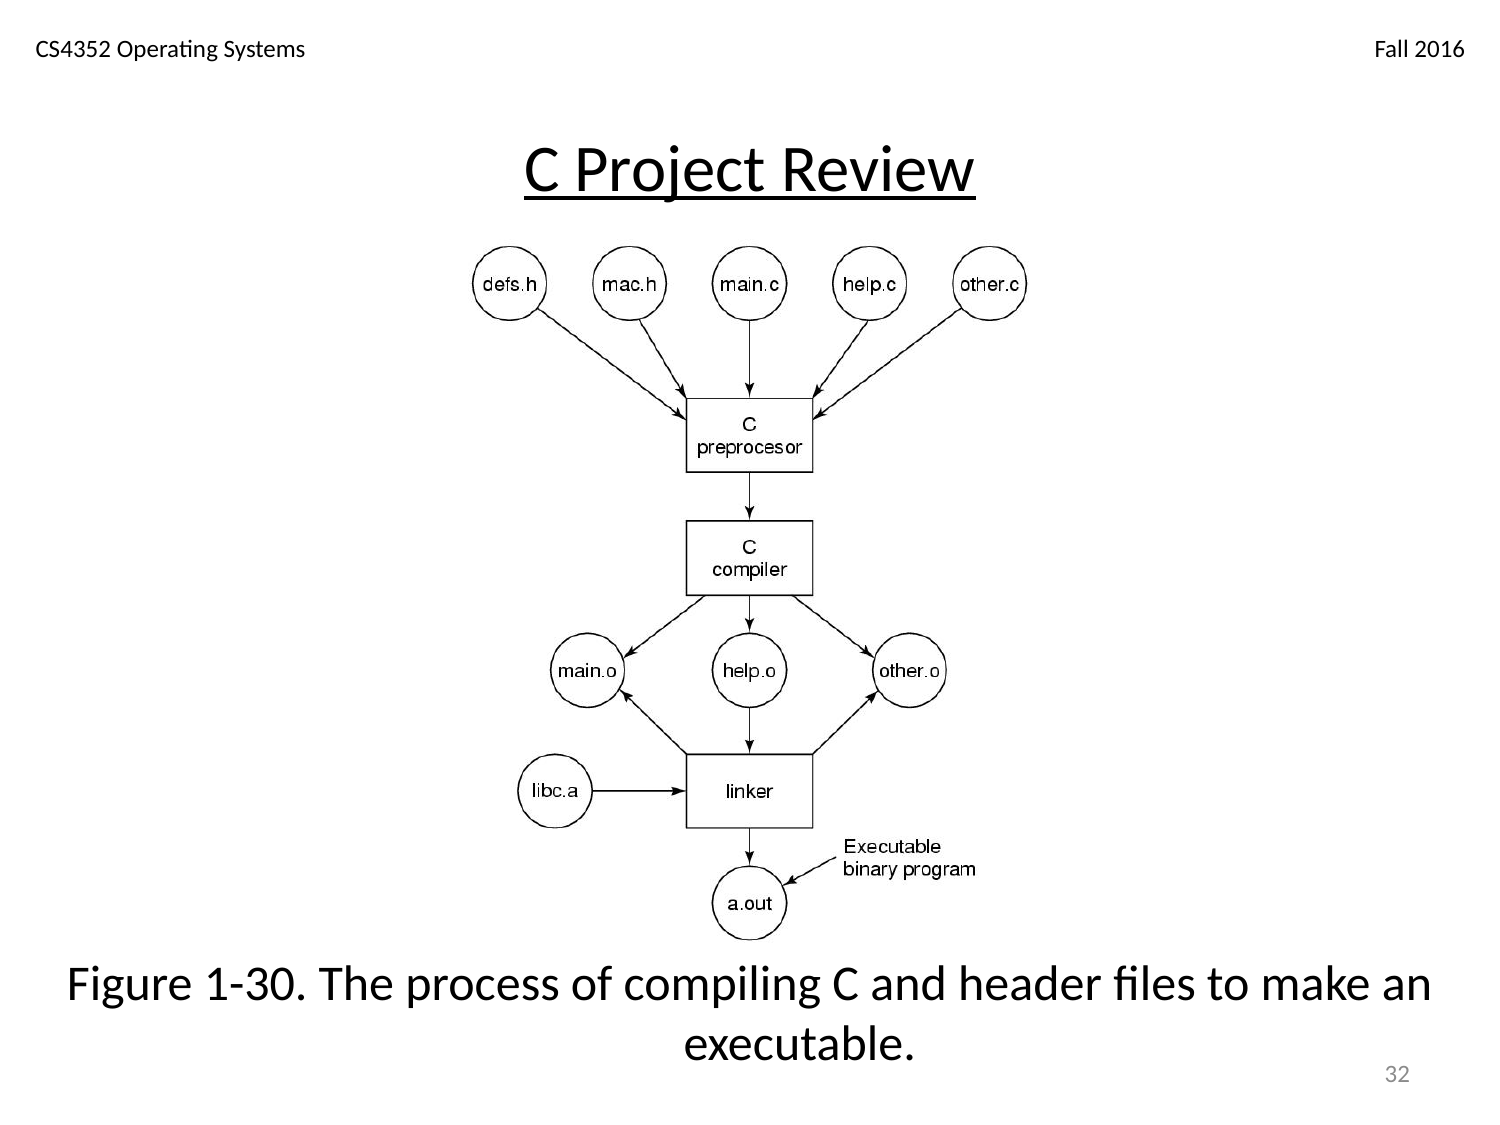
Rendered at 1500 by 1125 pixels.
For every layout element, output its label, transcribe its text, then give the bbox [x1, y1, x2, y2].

title C Project Review [75, 117, 1425, 263]
text_box Figure 1-30. The process of compiling C and header files to make an executable. [0, 943, 1500, 1059]
picture [467, 239, 1033, 947]
slide_number 32 [1074, 1042, 1425, 1103]
